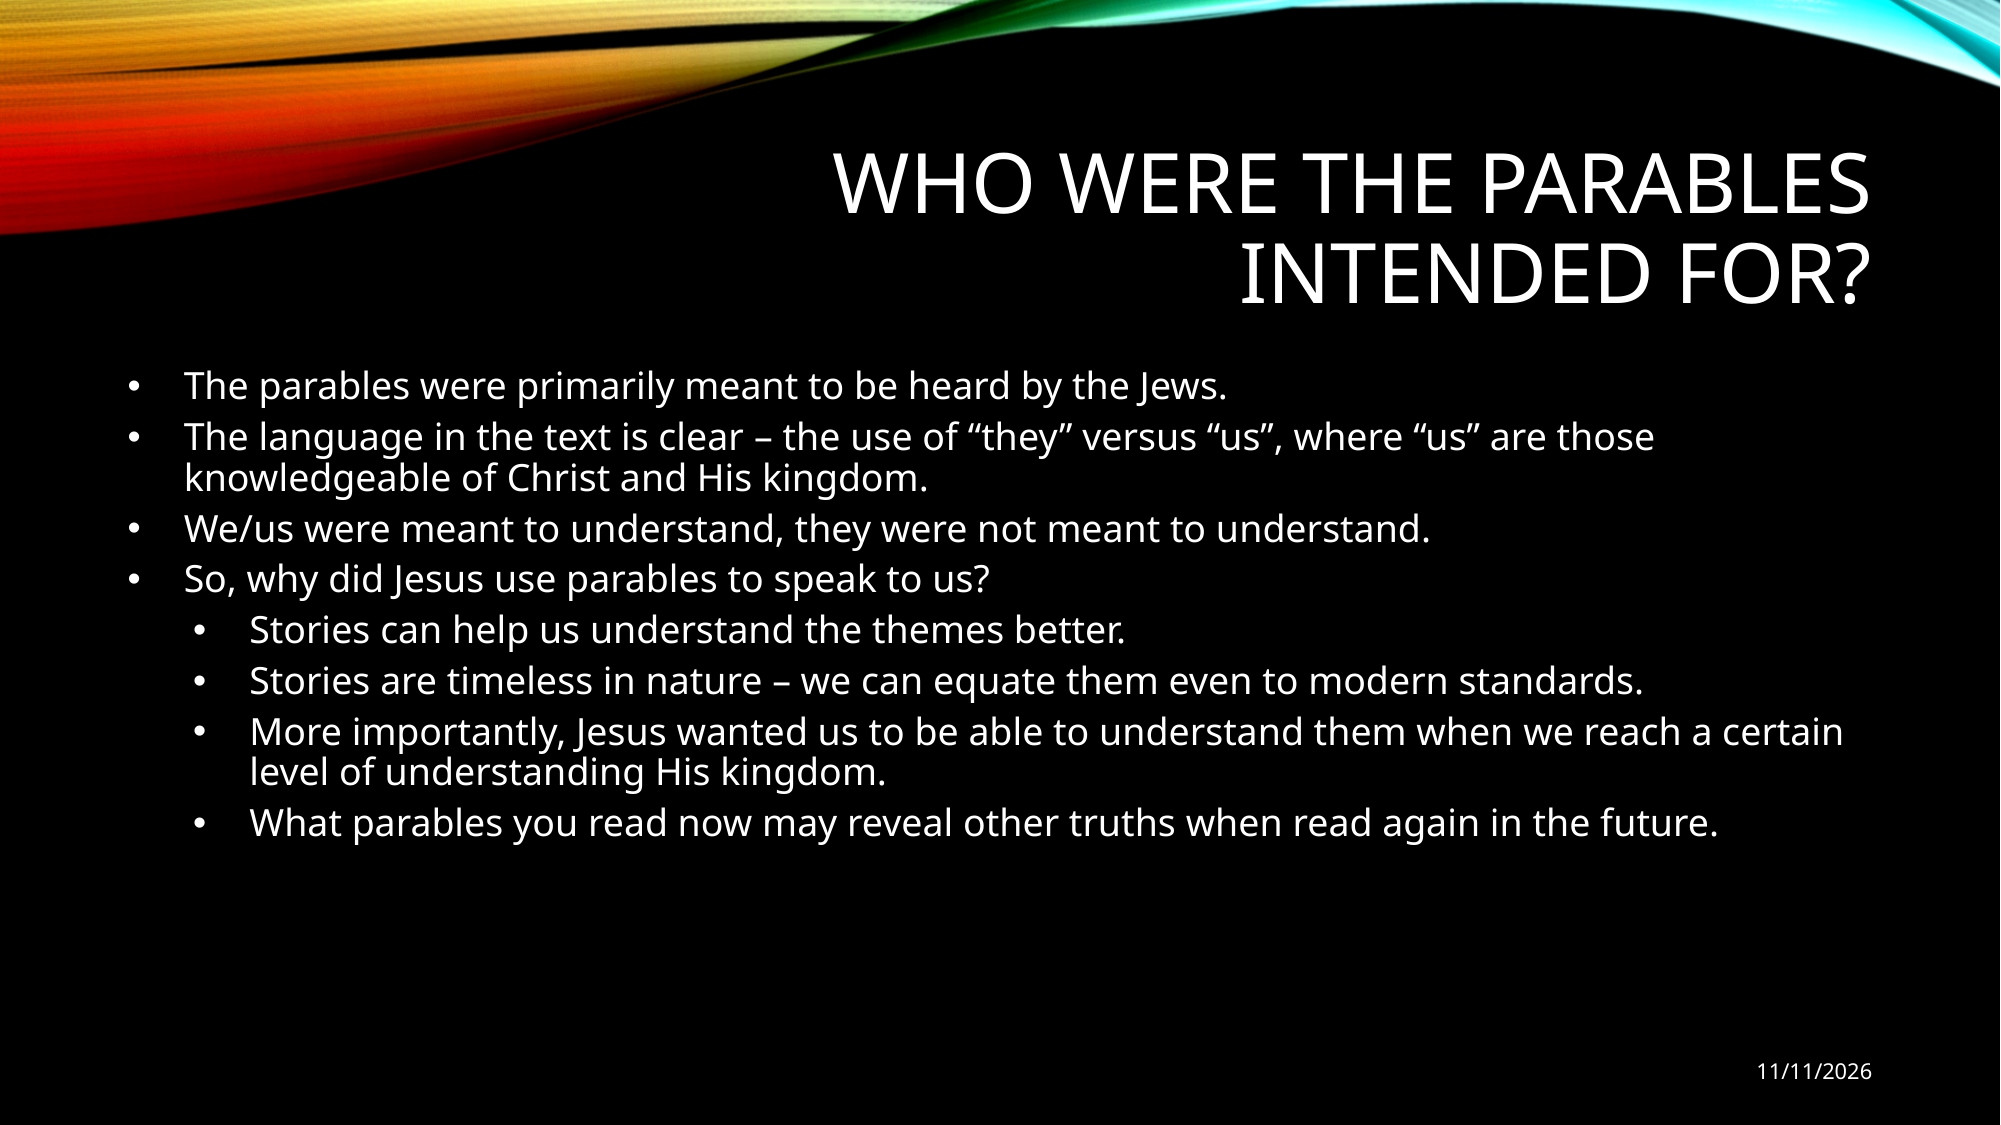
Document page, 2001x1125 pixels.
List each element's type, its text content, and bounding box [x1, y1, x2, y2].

picture [0, 0, 2000, 237]
title Who were the parables intended for? [474, 125, 1888, 338]
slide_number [1410, 1042, 1888, 1103]
list The parables were primarily meant to be heard by the Jews. The language in the text is clear – the use of “they” versus “us”, where “us” are those knowledgeable of Christ and His kingdom. We/us were meant to understand, they were not meant to understand. So, why did Jesus use parables to speak to us? Stories can help us understand the themes better. Stories are timeless in nature – we can equate them even to modern standards. More importantly, Jesus wanted us to be able to understand them when we reach a certain level of understanding His kingdom. What parables you read now may reveal other truths when read again in the future. [112, 360, 1888, 1021]
